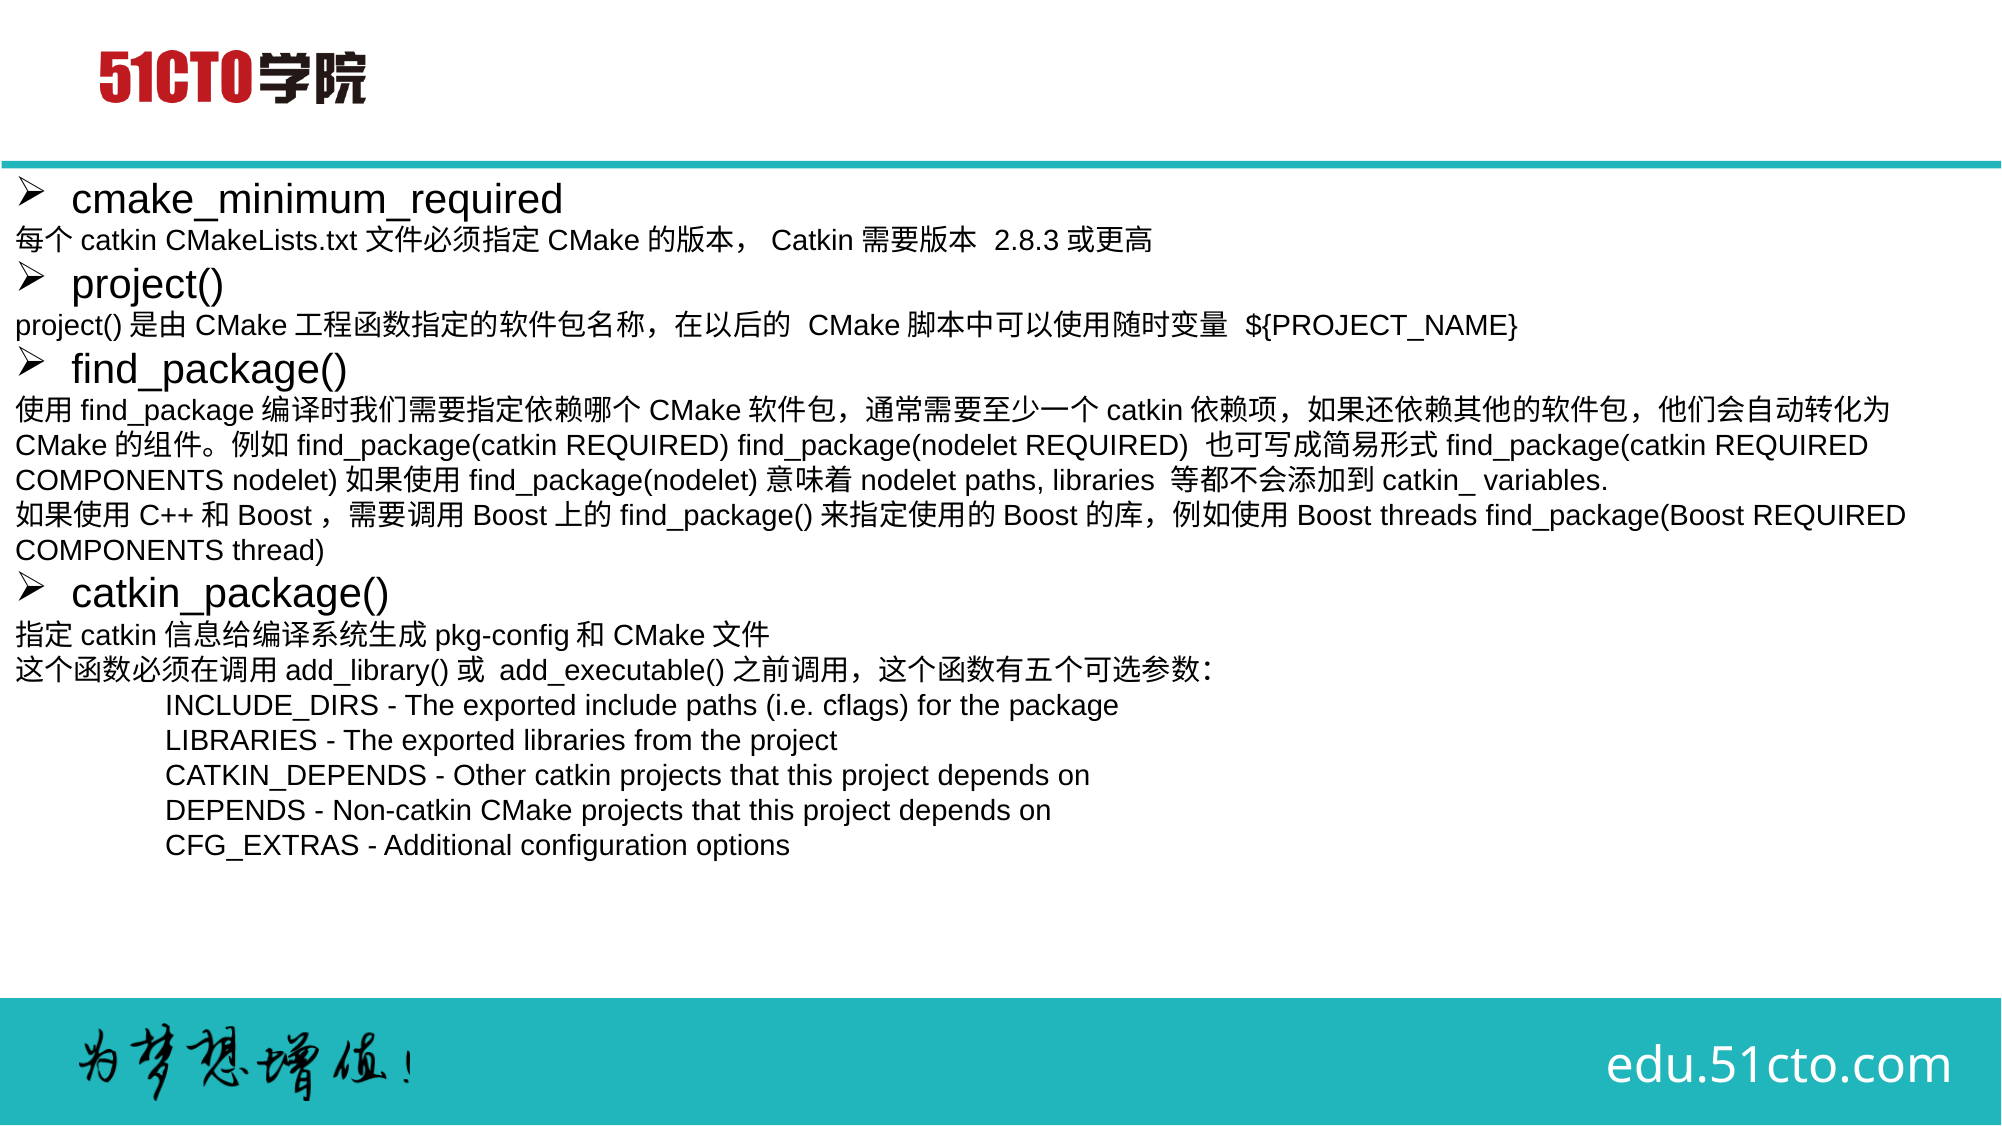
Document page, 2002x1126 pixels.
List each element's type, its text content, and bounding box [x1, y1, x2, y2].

picture [79, 1023, 410, 1101]
picture [100, 50, 366, 104]
text_box cmake_minimum_required 每个catkin CMakeLists.txt文件必须指定CMake的版本，Catkin需要版本 2.8.3或更高 project() project()是由CMake工程函数指定的软件包名称，在以后的 CMake脚本中可以使用随时变量 ${PROJECT_NAME} find_package() 使用find_package编译时我们需要指定依赖哪个CMake软件包，通常需要至少一个catkin依赖项，如果还依赖其他的软件包，他们会自动转化为CMake的组件。例如find_package(catkin REQUIRED) find_package(nodelet REQUIRED) 也可写成简易形式find_package(catkin REQUIRED COMPONENTS nodelet)如果使用find_package(nodelet)意味着nodelet paths, libraries 等都不会添加到catkin_ variables. 如果使用C++和Boost，需要调用Boost上的find_package()来指定使用的Boost的库，例如使用Boost threads find_package(Boost REQUIRED COMPONENTS thread) catkin_package() 指定catkin信息给编译系统生成pkg-config和CMake文件 这个函数必须在调用add_library()或 add_executable()之前调用，这个函数有五个可选参数： INCLUDE_DIRS - The exported include paths (i.e. cflags) for the package LIBRARIES - The exported libraries from the project CATKIN_DEPENDS - Other catkin projects that this project depends on DEPENDS - Non-catkin CMake projects that this project depends on CFG_EXTRAS - Additional configuration options [0, 164, 1999, 998]
